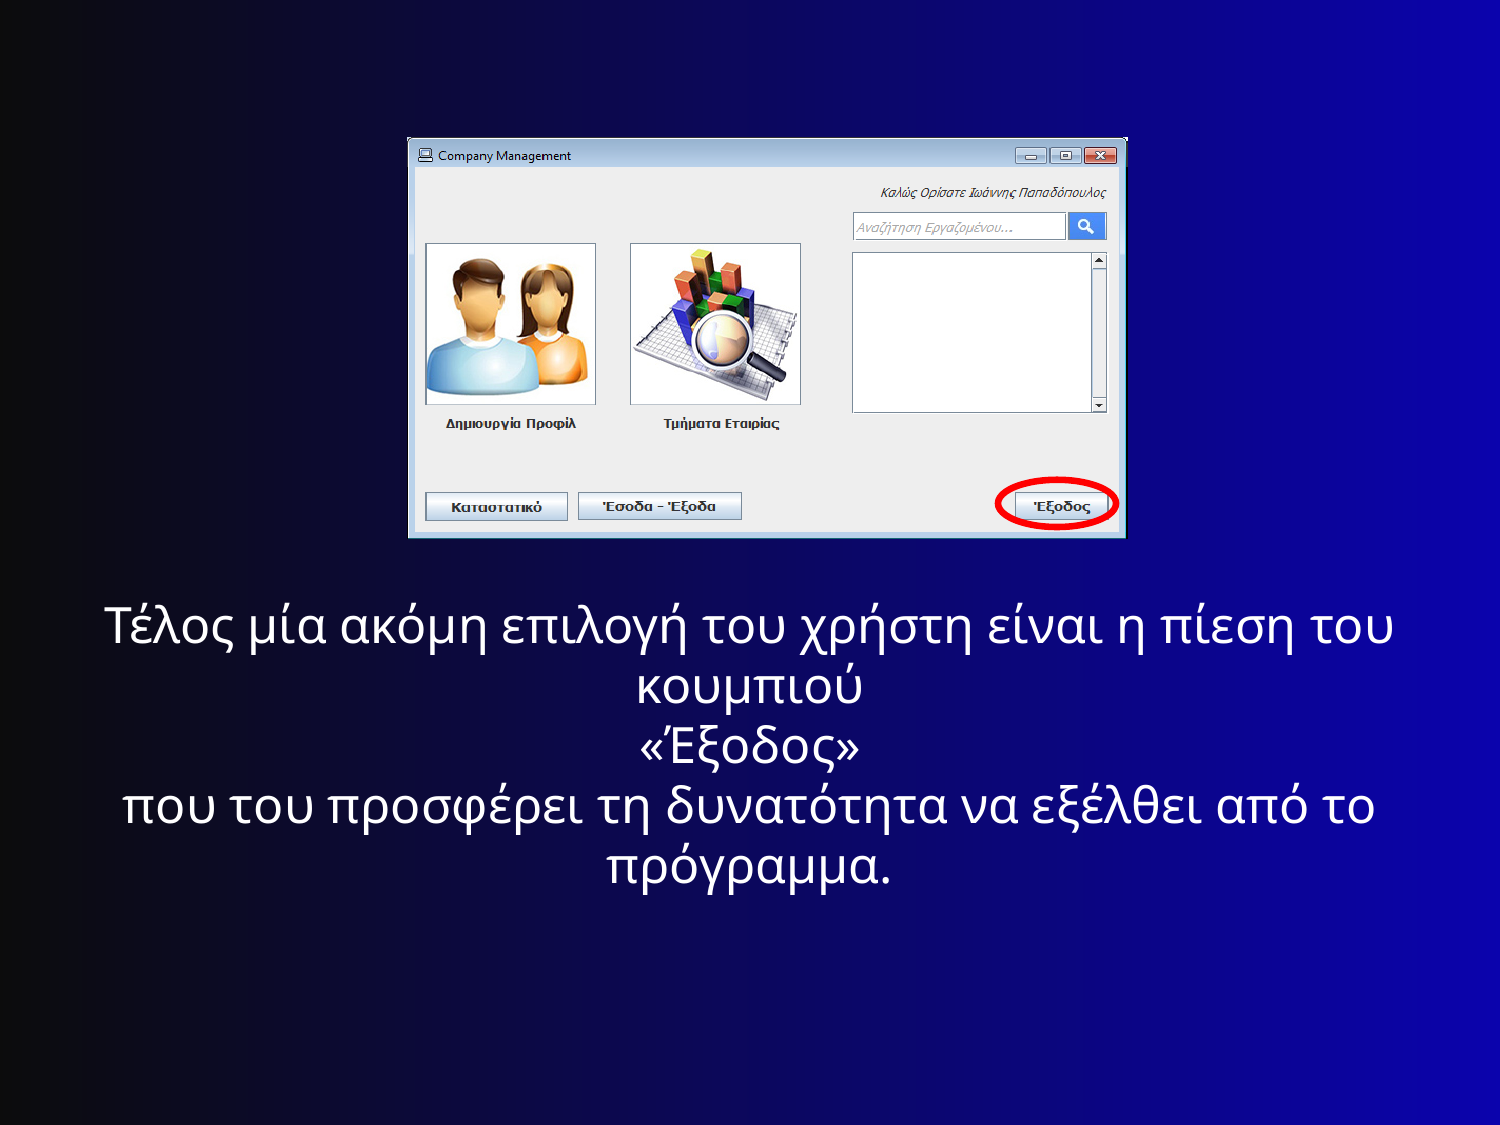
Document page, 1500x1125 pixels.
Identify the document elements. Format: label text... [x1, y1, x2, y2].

text_box Τέλος μία ακόμη επιλογή του χρήστη είναι η πίεση του κουμπιού «Έξοδος» που του προσφέρει τη δυνατότητα να εξέλθει από το πρόγραμμα. [0, 586, 1500, 901]
picture [406, 136, 1129, 540]
